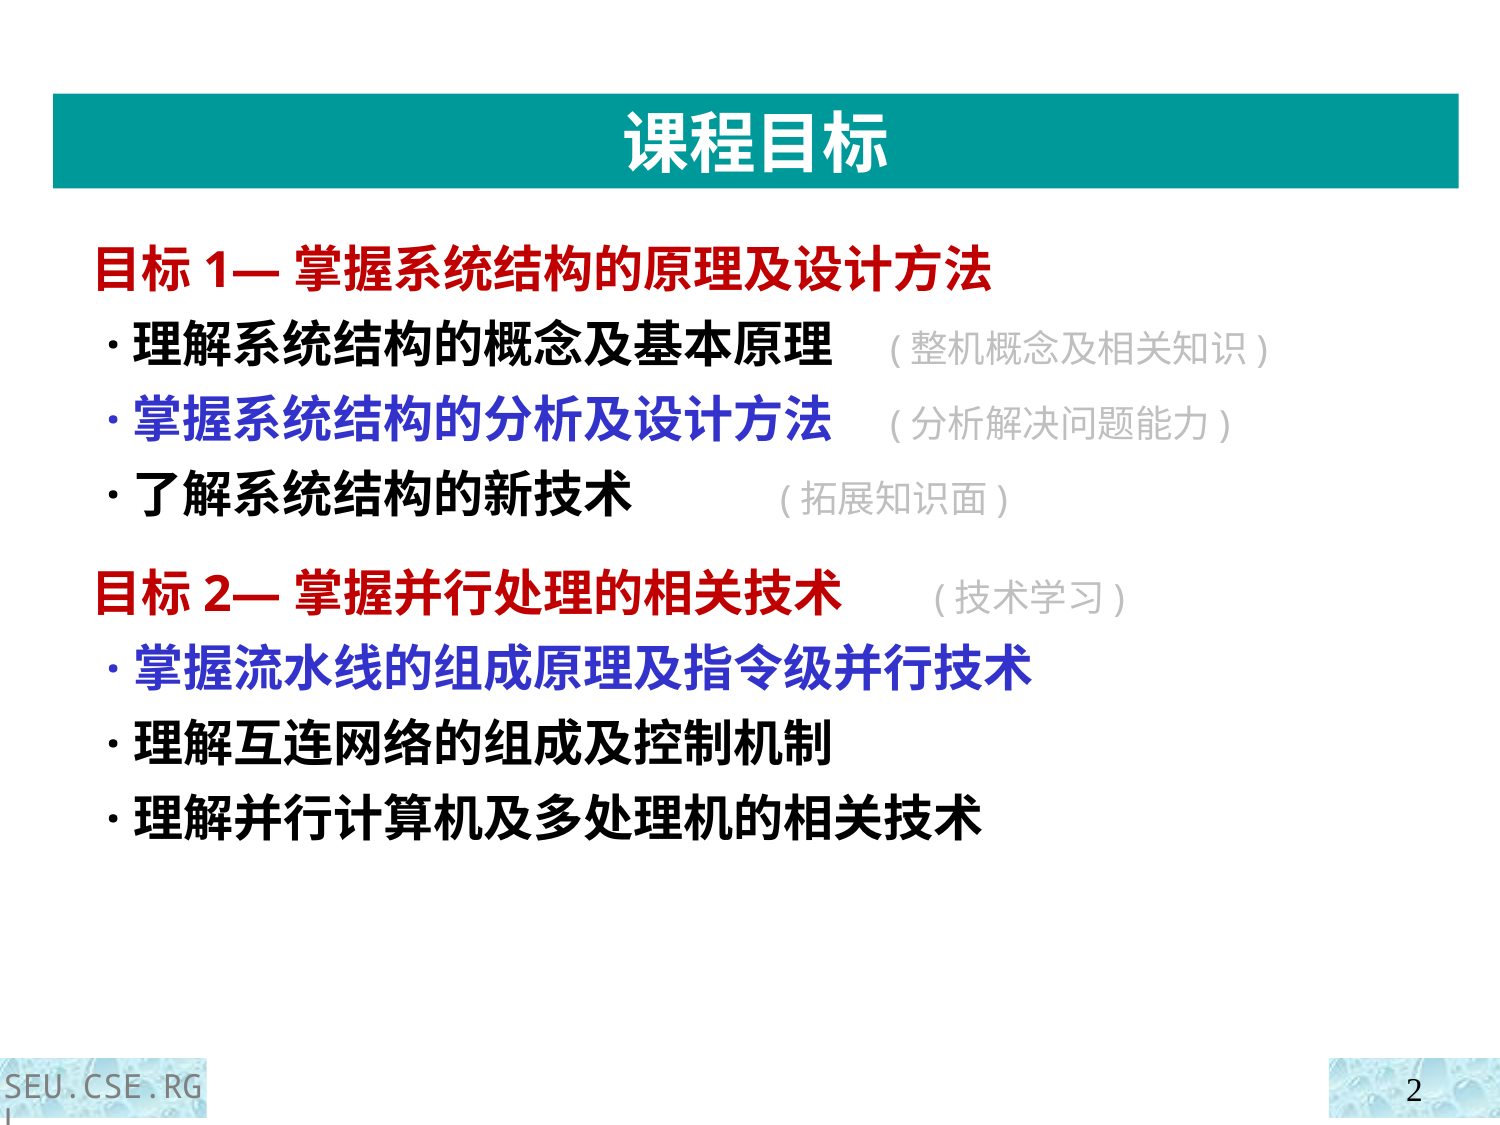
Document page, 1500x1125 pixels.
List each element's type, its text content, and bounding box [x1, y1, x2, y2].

text_box 目标1—掌握系统结构的原理及设计方法 ·理解系统结构的概念及基本原理 (整机概念及相关知识) ·掌握系统结构的分析及设计方法 (分析解决问题能力) ·了解系统结构的新技术 (拓展知识面) [53, 214, 1454, 530]
footer SEU.CSE.RGL [0, 1058, 207, 1118]
slide_number 2 [1328, 1058, 1500, 1118]
text_box 课程目标 [53, 93, 1459, 189]
text_box 目标2—掌握并行处理的相关技术 (技术学习) ·掌握流水线的组成原理及指令级并行技术 ·理解互连网络的组成及控制机制 ·理解并行计算机及多处理机的相关技术 [53, 538, 1459, 854]
